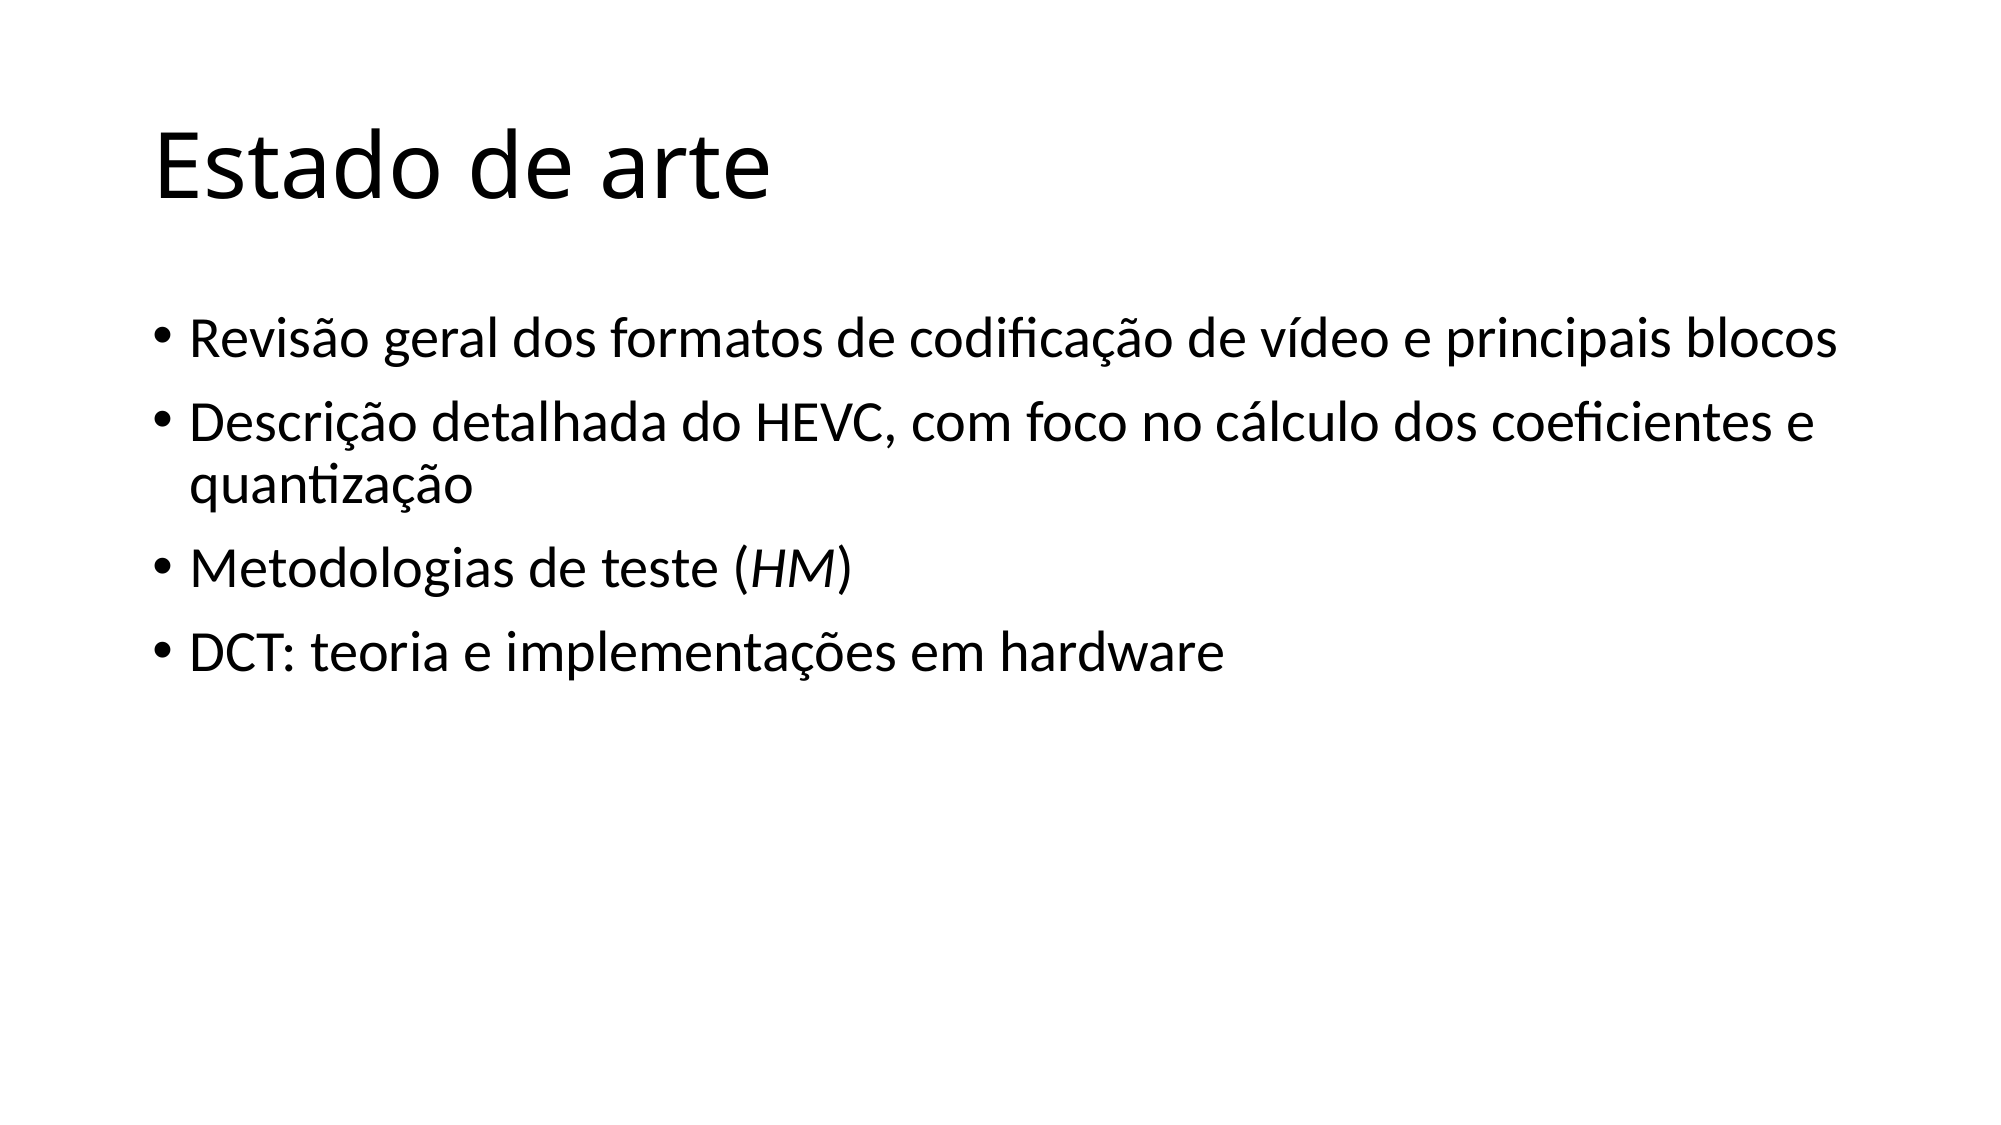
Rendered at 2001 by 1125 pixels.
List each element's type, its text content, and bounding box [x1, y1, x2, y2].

list Revisão geral dos formatos de codificação de vídeo e principais blocos Descrição detalhada do HEVC, com foco no cálculo dos coeficientes e quantização Metodologias de teste (HM) DCT: teoria e implementações em hardware [137, 299, 1863, 1014]
title Estado de arte [137, 59, 1863, 278]
